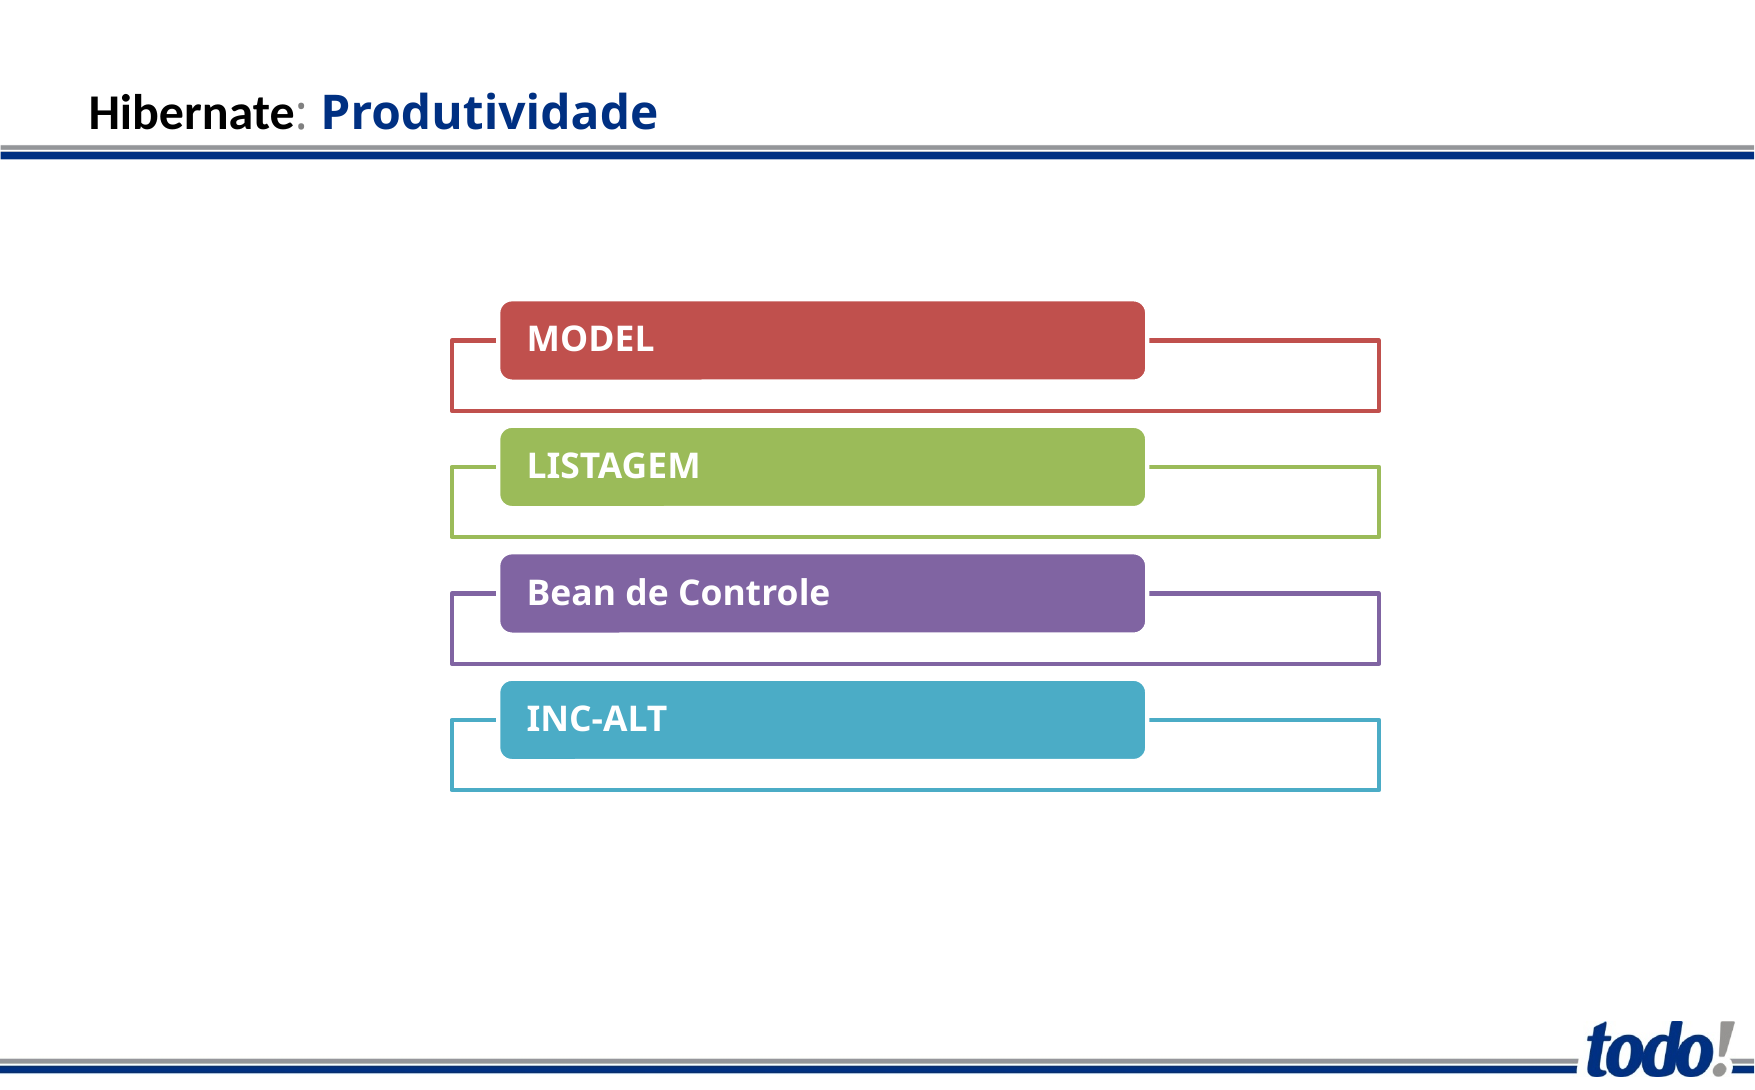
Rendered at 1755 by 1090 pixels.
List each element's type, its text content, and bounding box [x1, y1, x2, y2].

picture [0, 108, 1755, 163]
text_box Hibernate: Produtividade [73, 72, 1220, 147]
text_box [451, 284, 1380, 805]
picture [0, 1021, 1755, 1077]
